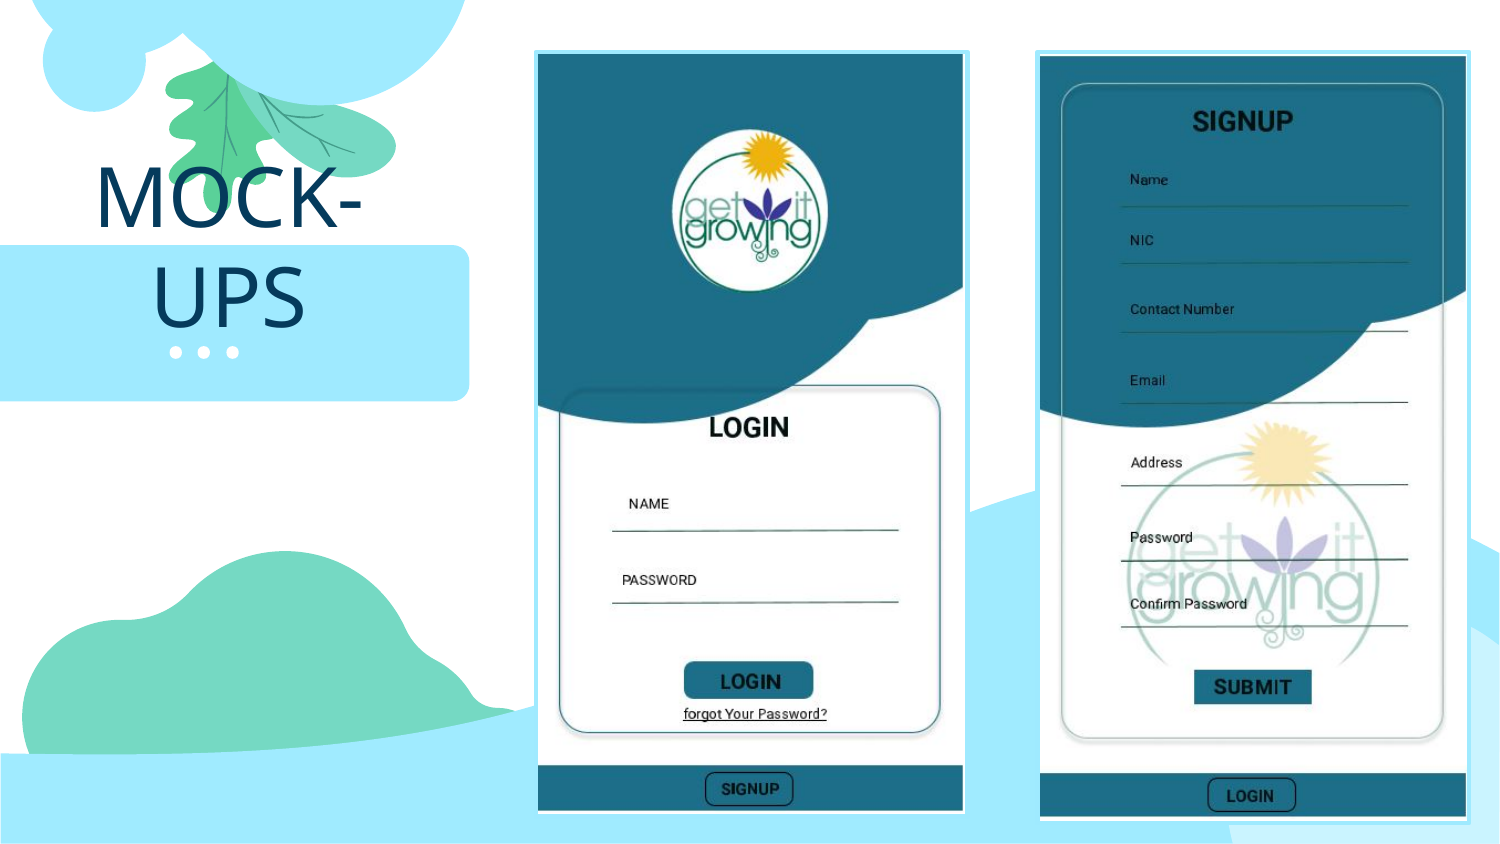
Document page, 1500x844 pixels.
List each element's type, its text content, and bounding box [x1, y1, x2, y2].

text_box [0, 245, 470, 402]
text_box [167, 345, 242, 360]
picture [537, 54, 966, 815]
title MOCK-UPS [22, 245, 436, 359]
picture [1039, 54, 1467, 822]
